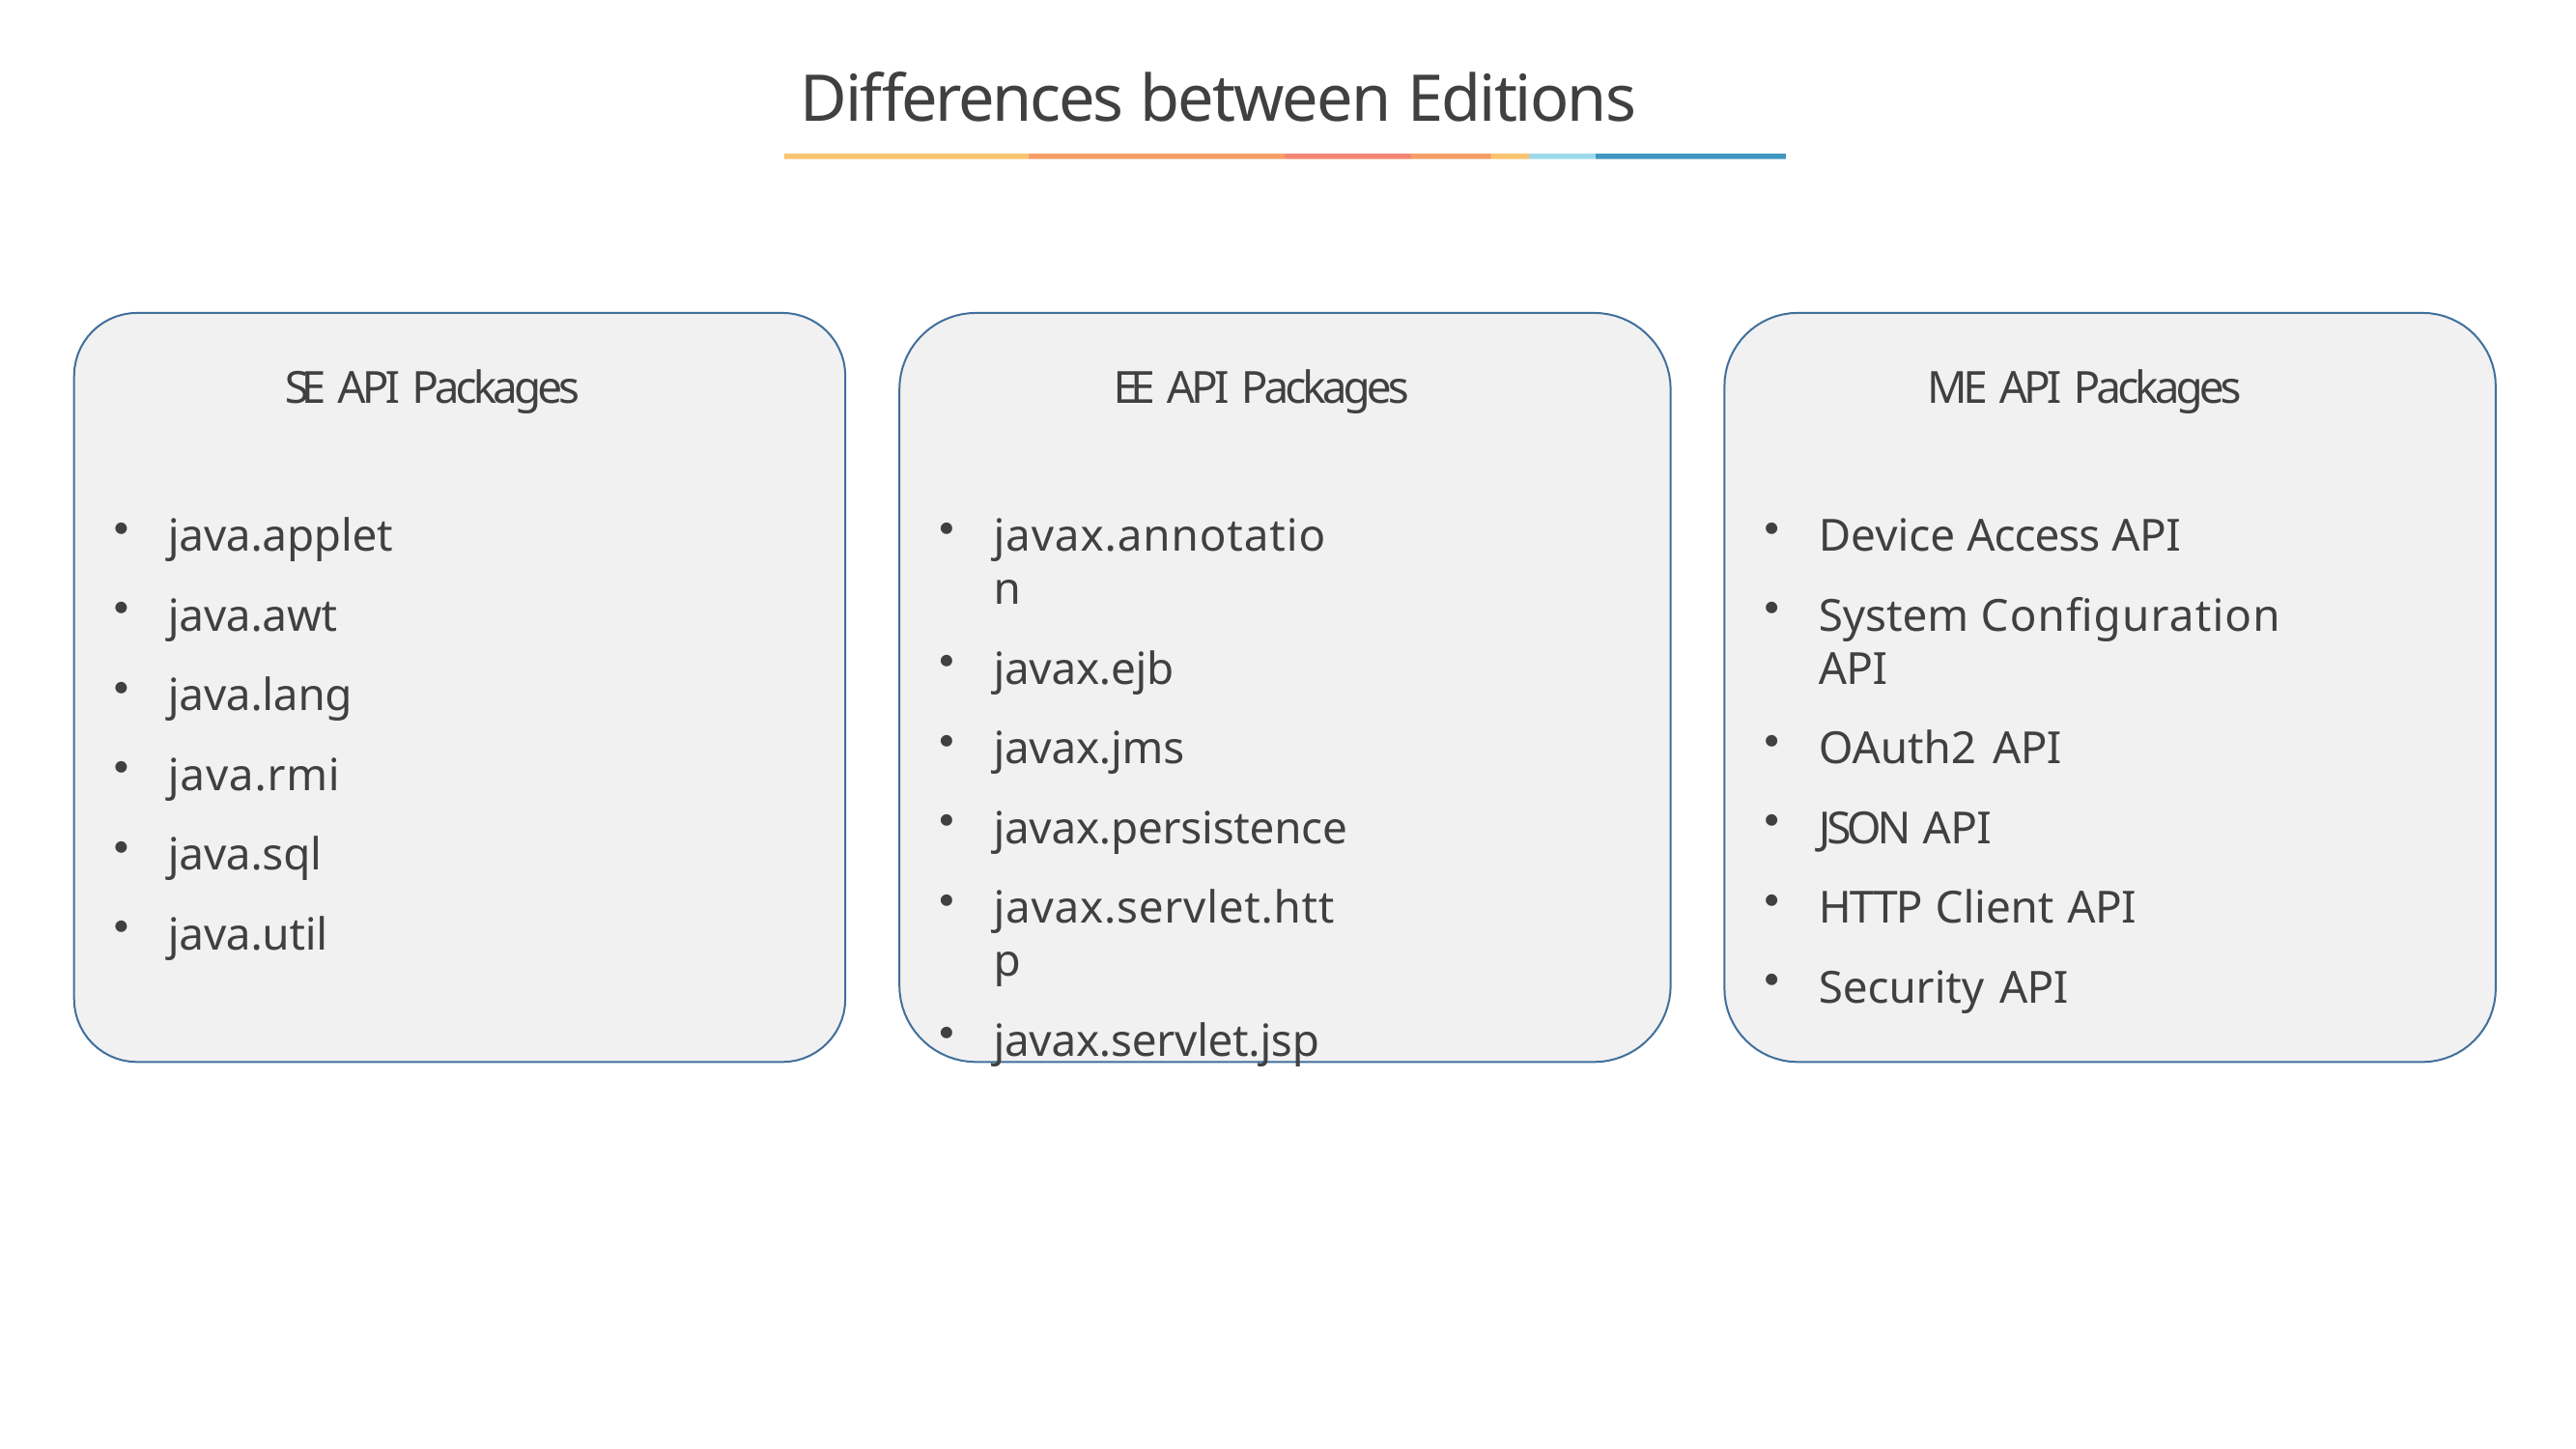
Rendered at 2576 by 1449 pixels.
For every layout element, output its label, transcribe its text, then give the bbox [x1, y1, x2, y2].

picture [784, 134, 1786, 180]
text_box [1723, 311, 2498, 1064]
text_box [897, 311, 1672, 1064]
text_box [72, 311, 847, 1064]
title Differences between Editions [561, 54, 2016, 299]
